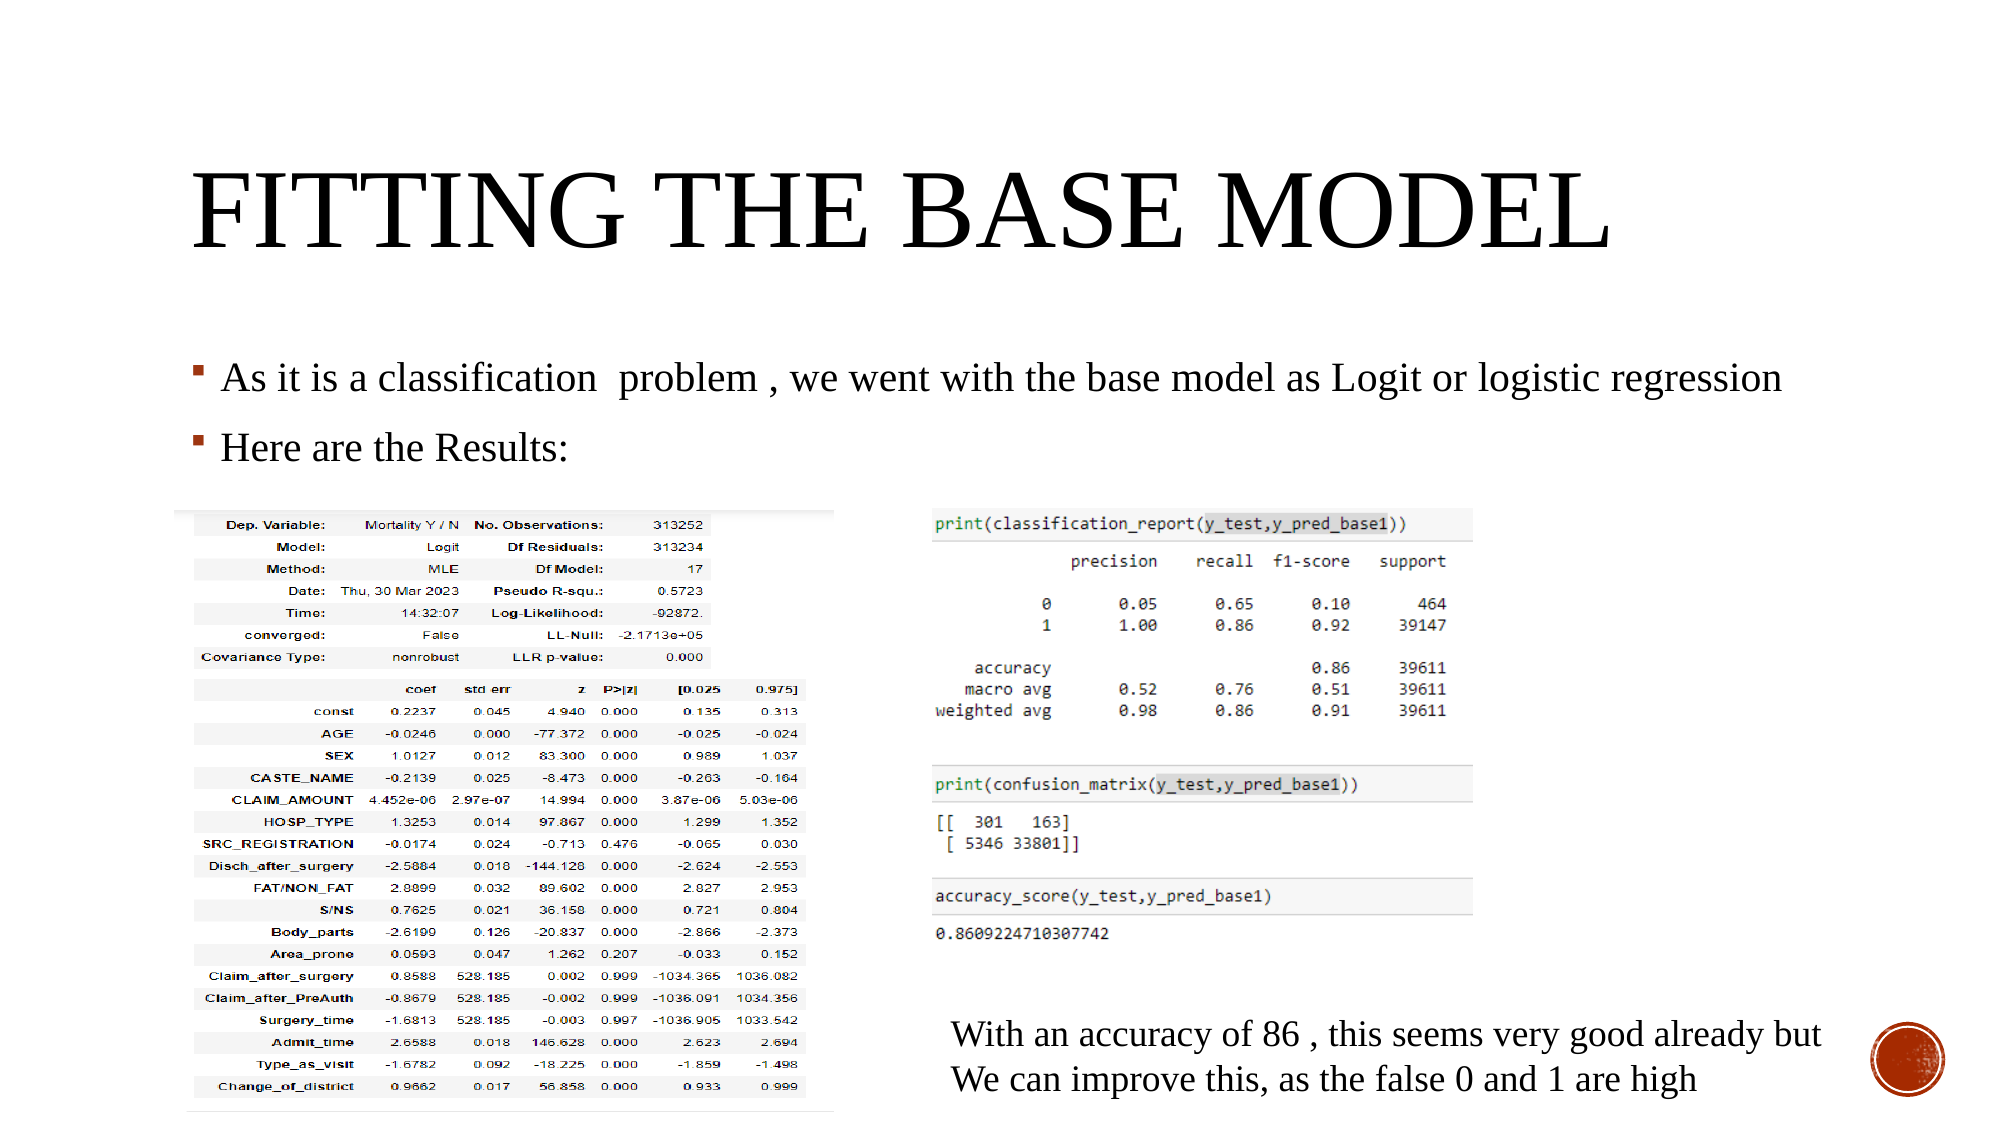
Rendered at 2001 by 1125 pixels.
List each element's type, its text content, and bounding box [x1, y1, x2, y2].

picture [932, 508, 1473, 948]
picture [174, 508, 834, 1112]
title Fitting the base model [175, 79, 1826, 344]
text_box With an accuracy of 86 , this seems very good already but We can improve this, as the false 0 and 1 are high [935, 1001, 1848, 1107]
list As it is a classification problem , we went with the base model as Logit or logistic regression Here are the Results: [175, 348, 1826, 1013]
